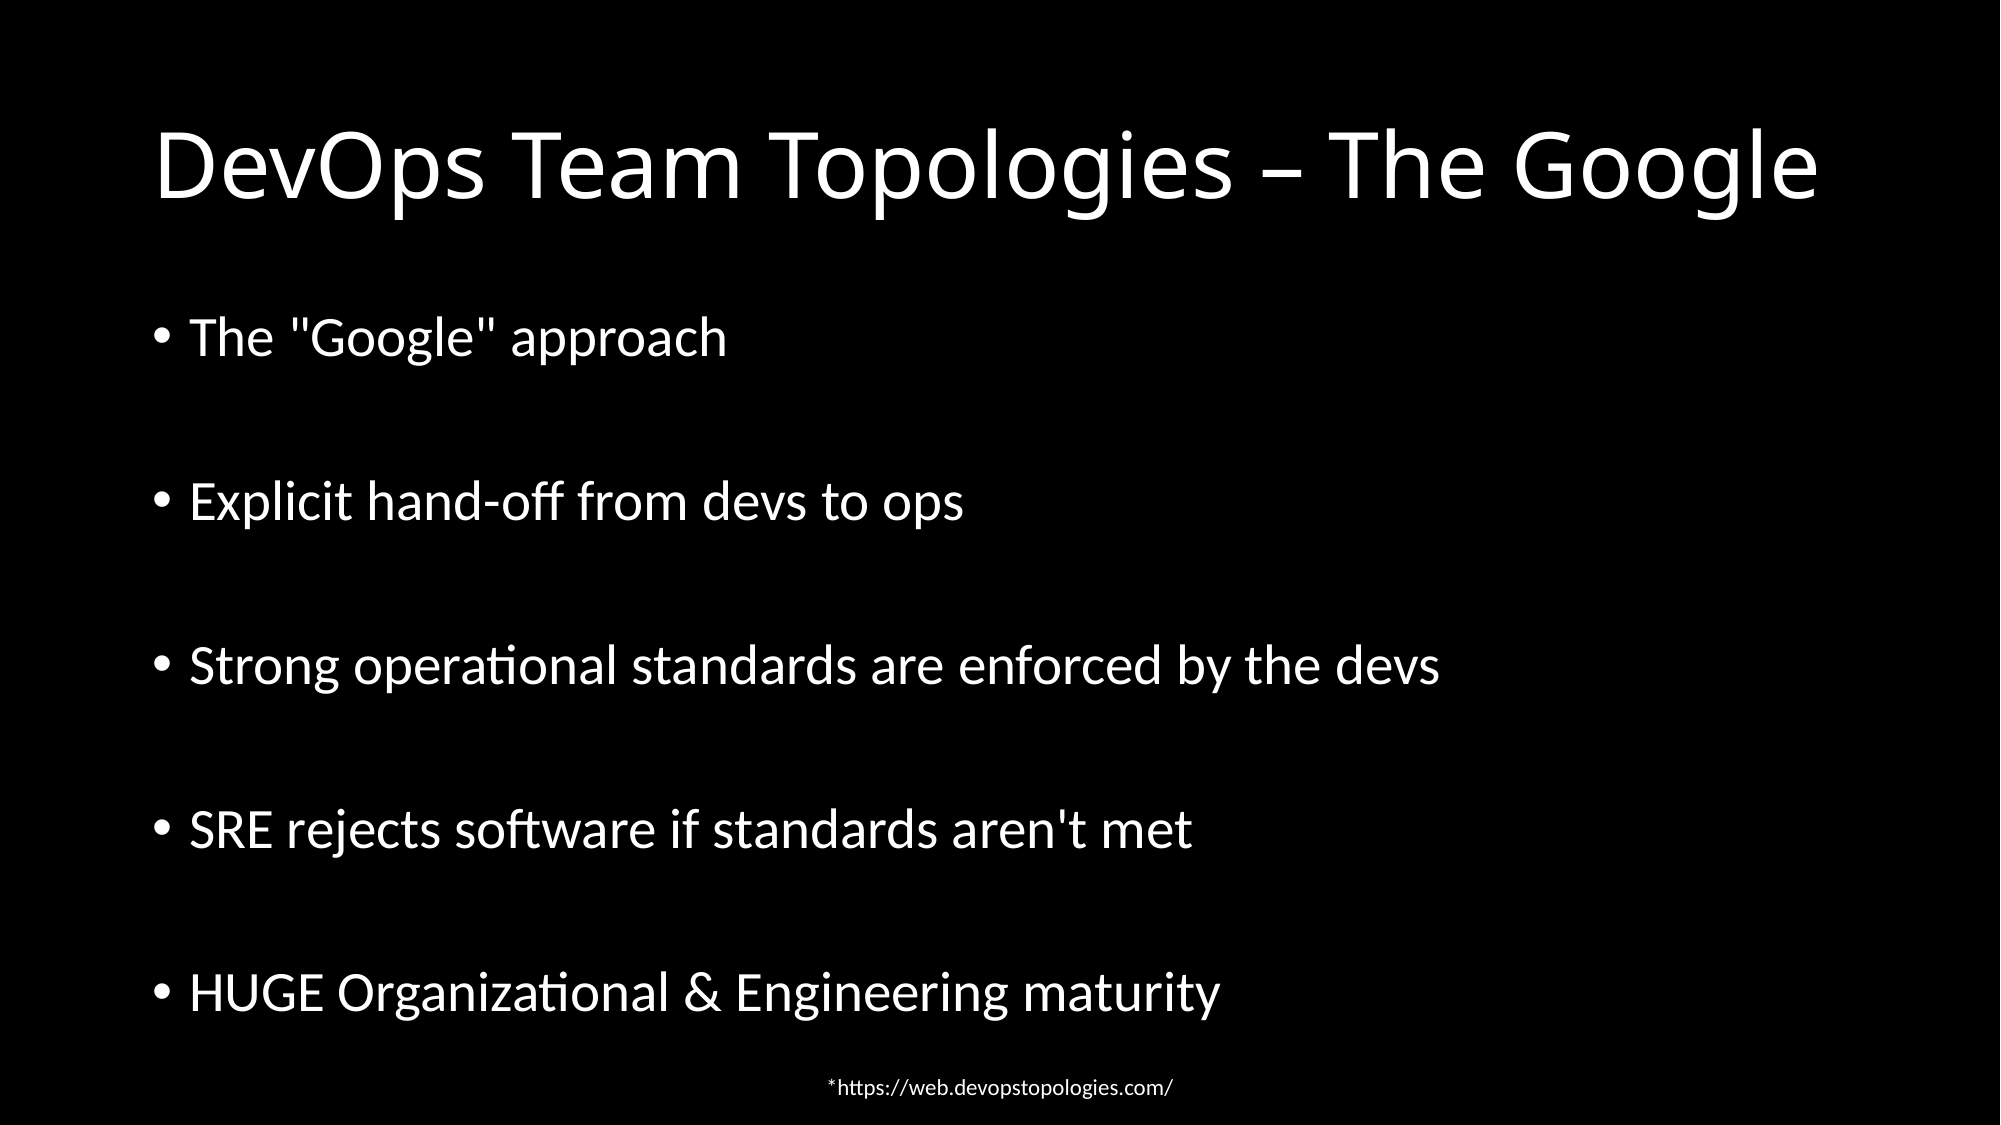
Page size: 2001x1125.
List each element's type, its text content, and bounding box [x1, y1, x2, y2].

list The "Google" approach Explicit hand-off from devs to ops Strong operational standards are enforced by the devs SRE rejects software if standards aren't met HUGE Organizational & Engineering maturity [137, 299, 1863, 1032]
title DevOps Team Topologies – The Google [137, 59, 1863, 278]
text_box *https://web.devopstopologies.com/ [811, 1065, 1189, 1108]
